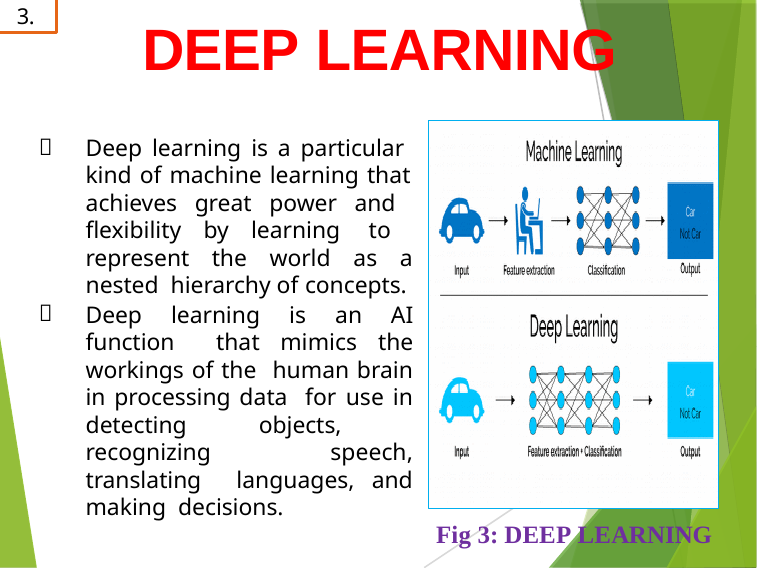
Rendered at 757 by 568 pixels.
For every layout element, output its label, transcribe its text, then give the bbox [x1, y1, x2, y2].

text_box Deep learning is a particular kind of machine learning that [83, 131, 414, 186]
text_box Deep learning is an AI function that mimics the workings of the human brain in processing data for use in detecting objects, recognizing speech, translating languages, and making decisions. [83, 298, 414, 521]
text_box 3. [14, 1, 39, 30]
text_box [0, 0, 57, 33]
title DEEP LEARNING [140, 10, 619, 108]
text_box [427, 120, 719, 509]
text_box  [36, 130, 60, 160]
text_box achieves great power and flexibility by learning to represent the world as a nested hierarchy of concepts. [83, 186, 414, 298]
text_box  [36, 296, 60, 327]
text_box Fig 3: DEEP LEARNING [434, 517, 713, 549]
